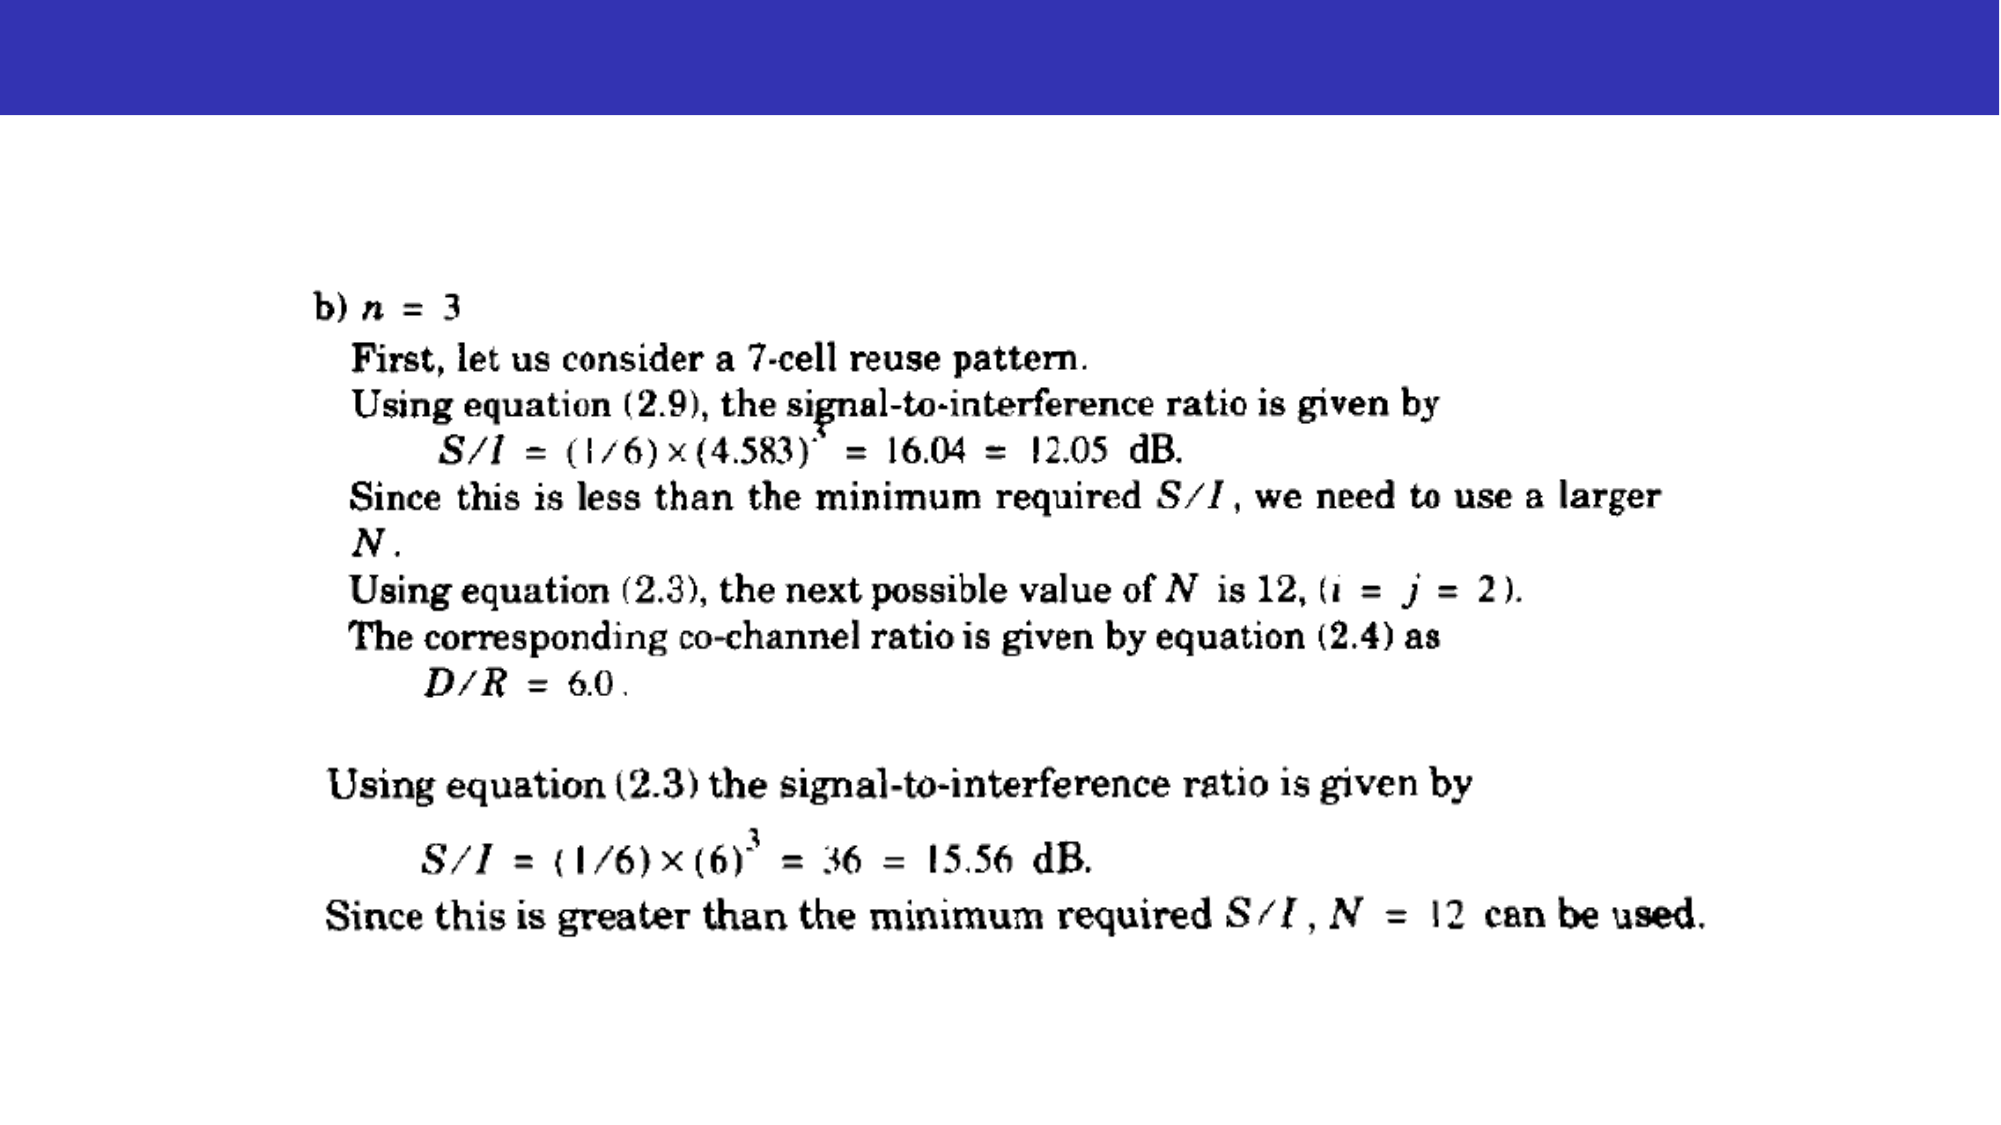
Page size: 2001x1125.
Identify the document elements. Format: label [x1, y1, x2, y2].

picture [293, 751, 1709, 941]
list [302, 278, 1733, 705]
